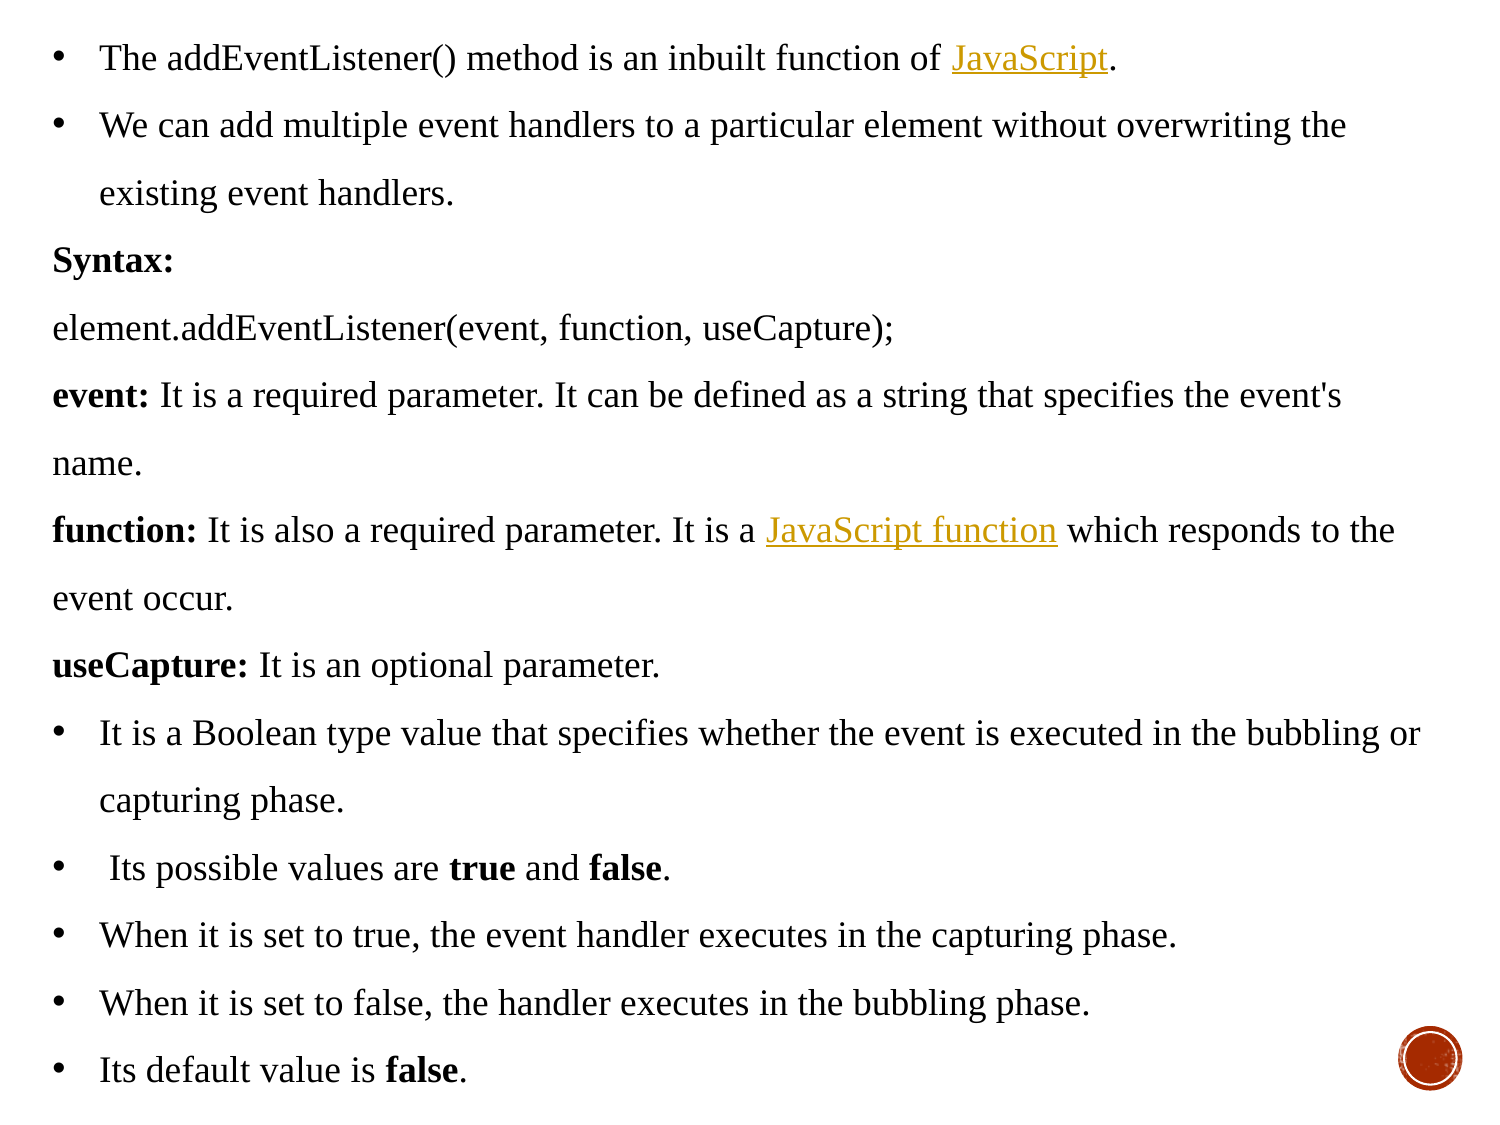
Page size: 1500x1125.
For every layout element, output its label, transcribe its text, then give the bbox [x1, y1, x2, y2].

text_box The addEventListener() method is an inbuilt function of JavaScript. We can add multiple event handlers to a particular element without overwriting the existing event handlers. Syntax: element.addEventListener(event, function, useCapture); event: It is a required parameter. It can be defined as a string that specifies the event's name. function: It is also a required parameter. It is a JavaScript function which responds to the event occur. useCapture: It is an optional parameter. It is a Boolean type value that specifies whether the event is executed in the bubbling or capturing phase. Its possible values are true and false. When it is set to true, the event handler executes in the capturing phase. When it is set to false, the handler executes in the bubbling phase. Its default value is false. [37, 2, 1438, 1125]
